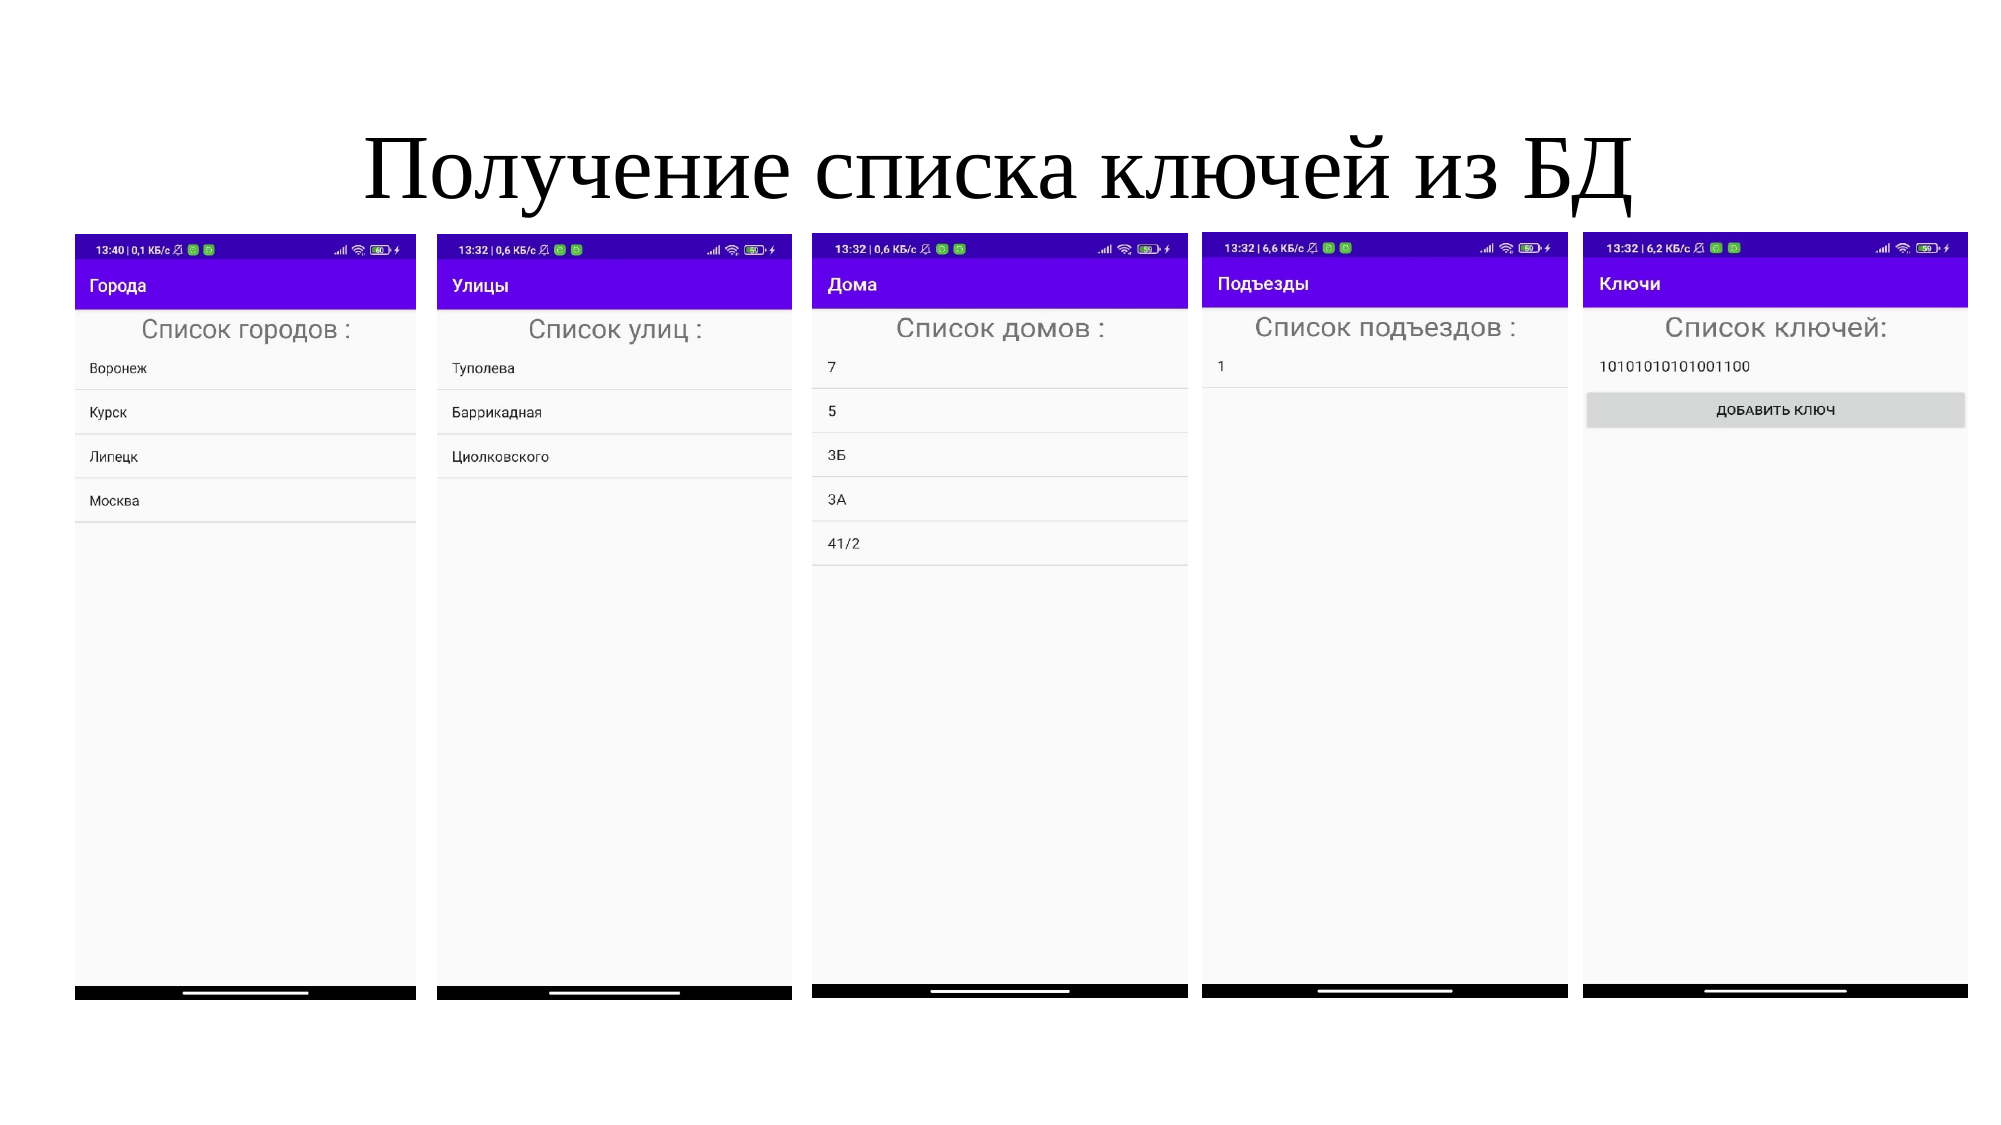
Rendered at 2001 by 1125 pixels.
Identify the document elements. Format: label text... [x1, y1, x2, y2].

title Получение списка ключей из БД [137, 59, 1863, 278]
picture [812, 233, 1188, 998]
picture [1202, 232, 1568, 998]
picture [437, 234, 792, 1000]
picture [74, 234, 416, 1000]
picture [1583, 232, 1968, 998]
